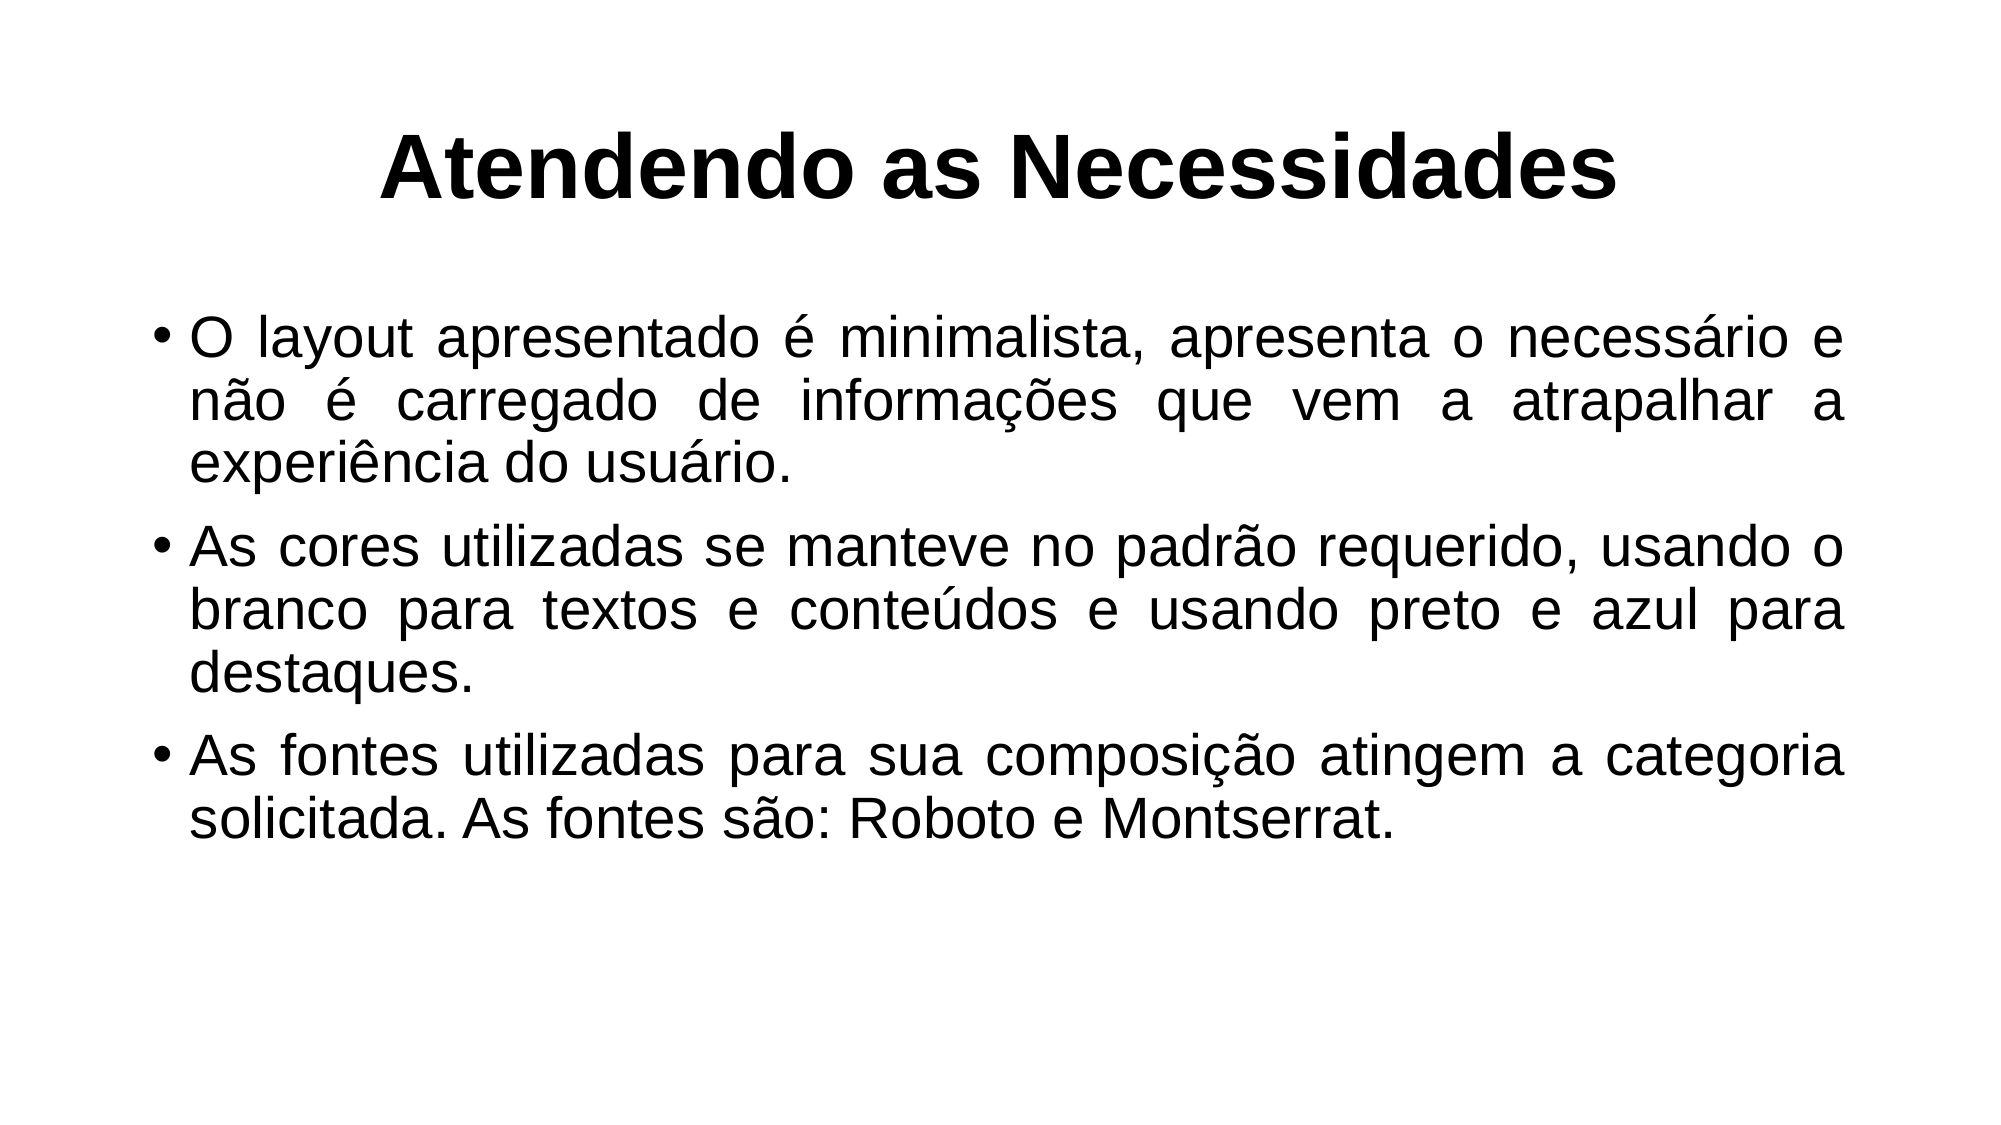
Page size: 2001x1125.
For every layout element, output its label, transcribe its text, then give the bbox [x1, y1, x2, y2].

title Atendendo as Necessidades [137, 59, 1863, 278]
list O layout apresentado é minimalista, apresenta o necessário e não é carregado de informações que vem a atrapalhar a experiência do usuário. As cores utilizadas se manteve no padrão requerido, usando o branco para textos e conteúdos e usando preto e azul para destaques. As fontes utilizadas para sua composição atingem a categoria solicitada. As fontes são: Roboto e Montserrat. [137, 299, 1863, 1014]
